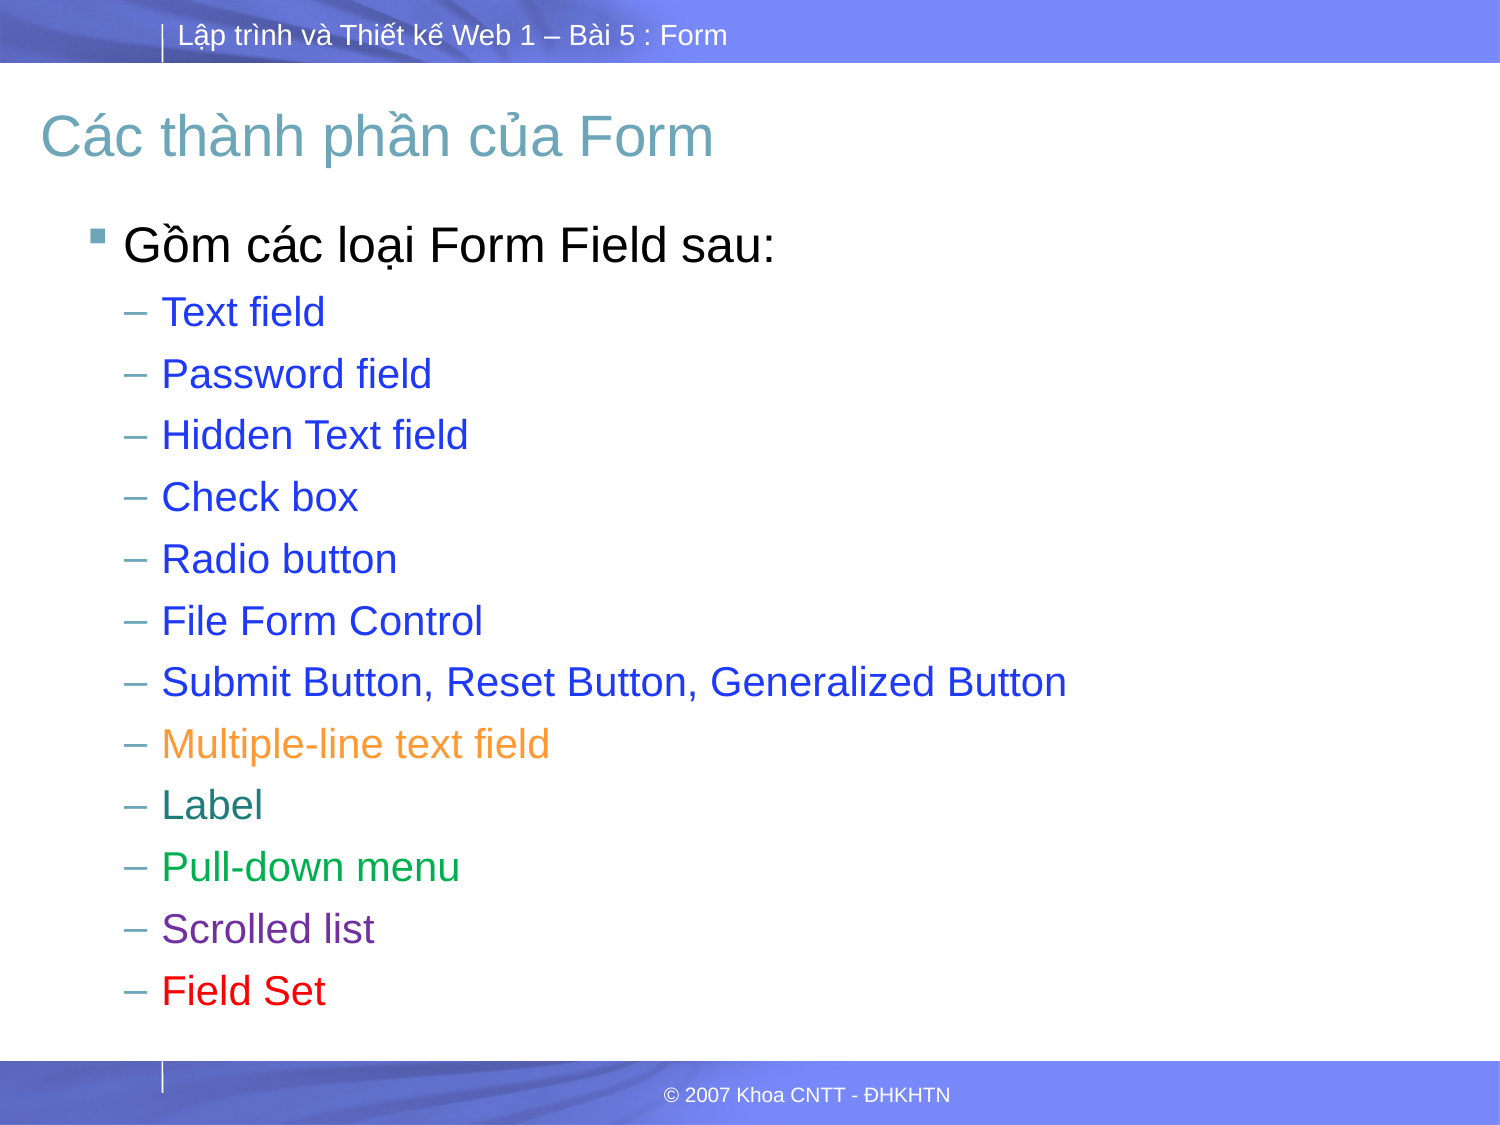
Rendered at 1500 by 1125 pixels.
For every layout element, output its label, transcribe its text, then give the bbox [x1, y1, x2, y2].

picture [0, 1061, 1500, 1125]
list Gồm các loại Form Field sau: Text field Password field Hidden Text field Check box Radio button File Form Control Submit Button, Reset Button, Generalized Button Multiple-line text field Label Pull-down menu Scrolled list Field Set [71, 204, 1451, 1032]
title Các thành phần của Form [25, 95, 1449, 178]
picture [0, 0, 1500, 63]
